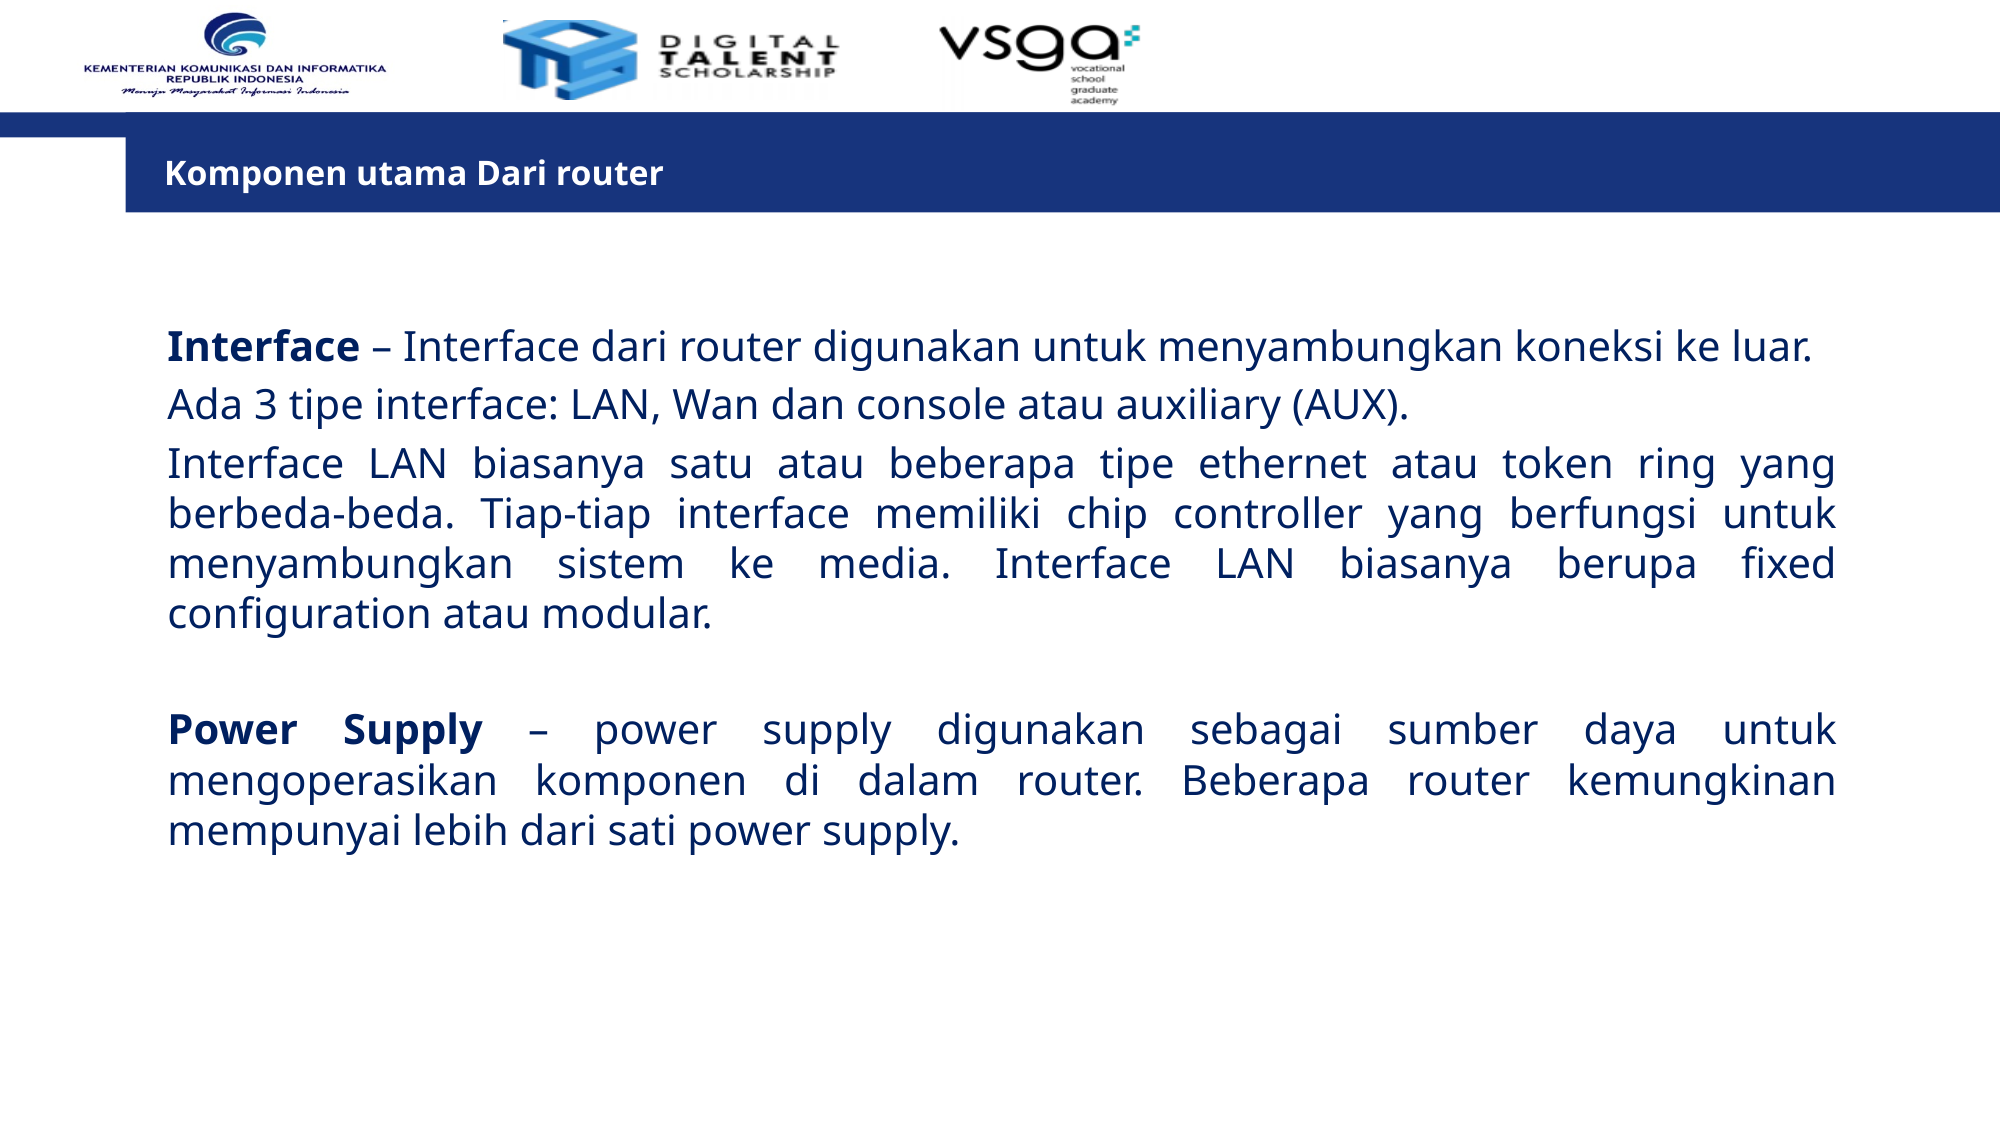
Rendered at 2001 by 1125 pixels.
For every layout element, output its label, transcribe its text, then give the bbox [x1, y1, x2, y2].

picture [503, 20, 847, 100]
list Interface – Interface dari router digunakan untuk menyambungkan koneksi ke luar. Ada 3 tipe interface: LAN, Wan dan console atau auxiliary (AUX). Interface LAN biasanya satu atau beberapa tipe ethernet atau token ring yang berbeda-beda. Tiap-tiap interface memiliki chip controller yang berfungsi untuk menyambungkan sistem ke media. Interface LAN biasanya berupa fixed configuration atau modular. Power Supply – power supply digunakan sebagai sumber daya untuk mengoperasikan komponen di dalam router. Beberapa router kemungkinan mempunyai lebih dari sati power supply. [152, 231, 1853, 920]
picture [66, 5, 399, 100]
picture [929, 16, 1148, 111]
text_box Komponen utama Dari router [149, 137, 1237, 222]
